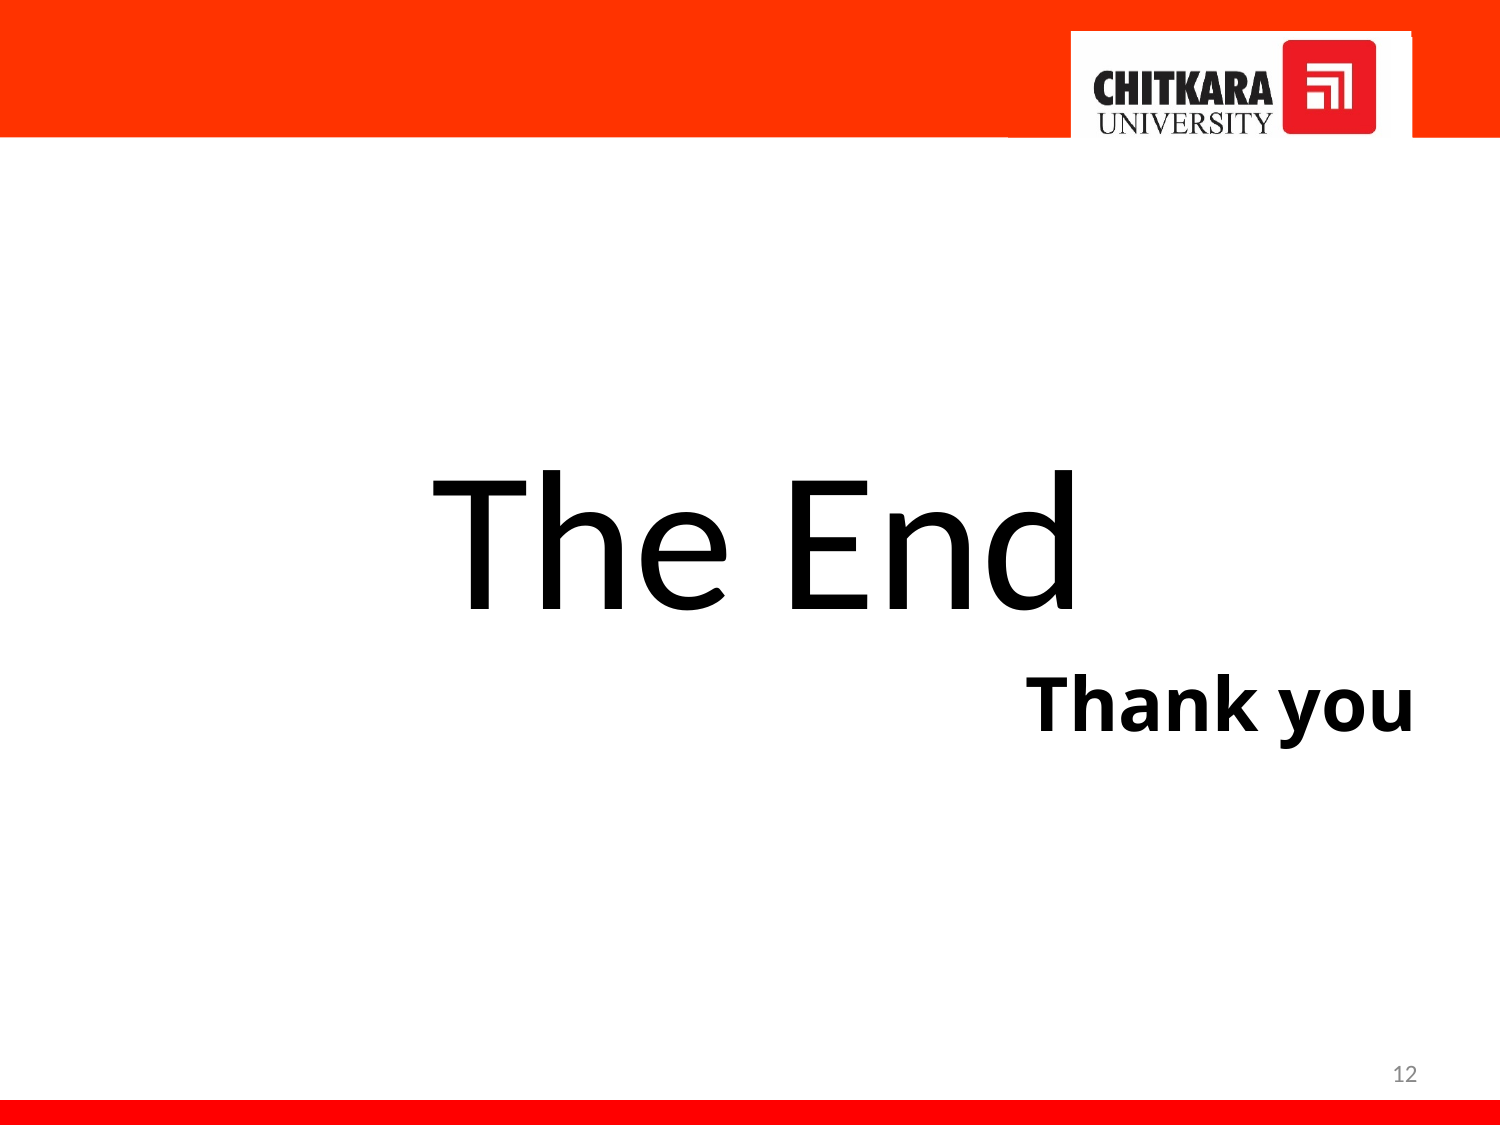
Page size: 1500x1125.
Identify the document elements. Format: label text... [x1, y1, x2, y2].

slide_number 12 [1382, 1051, 1426, 1094]
list The End Thank you [74, 143, 1426, 887]
picture [1074, 37, 1391, 138]
